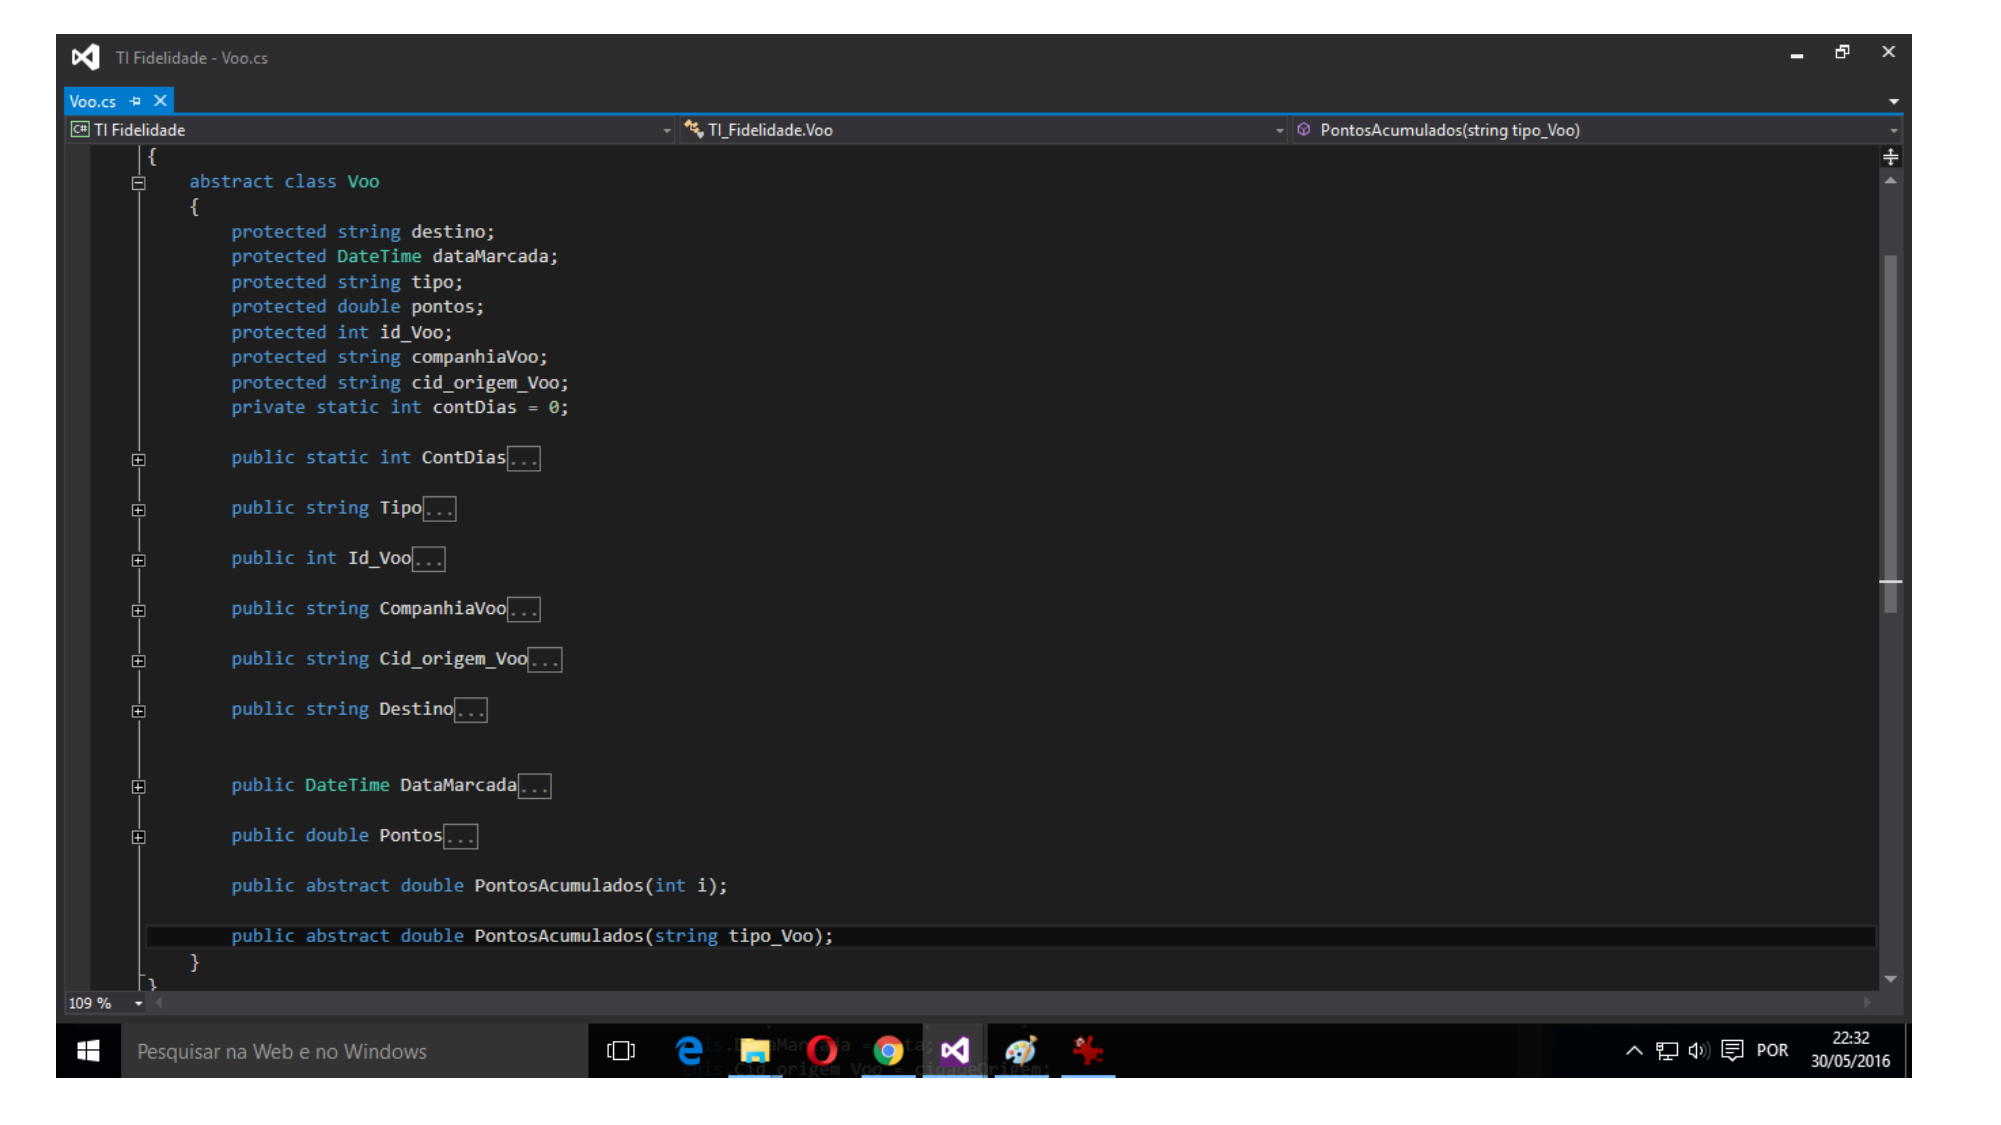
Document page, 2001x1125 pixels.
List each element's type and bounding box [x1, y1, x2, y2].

list [56, 34, 1912, 1078]
